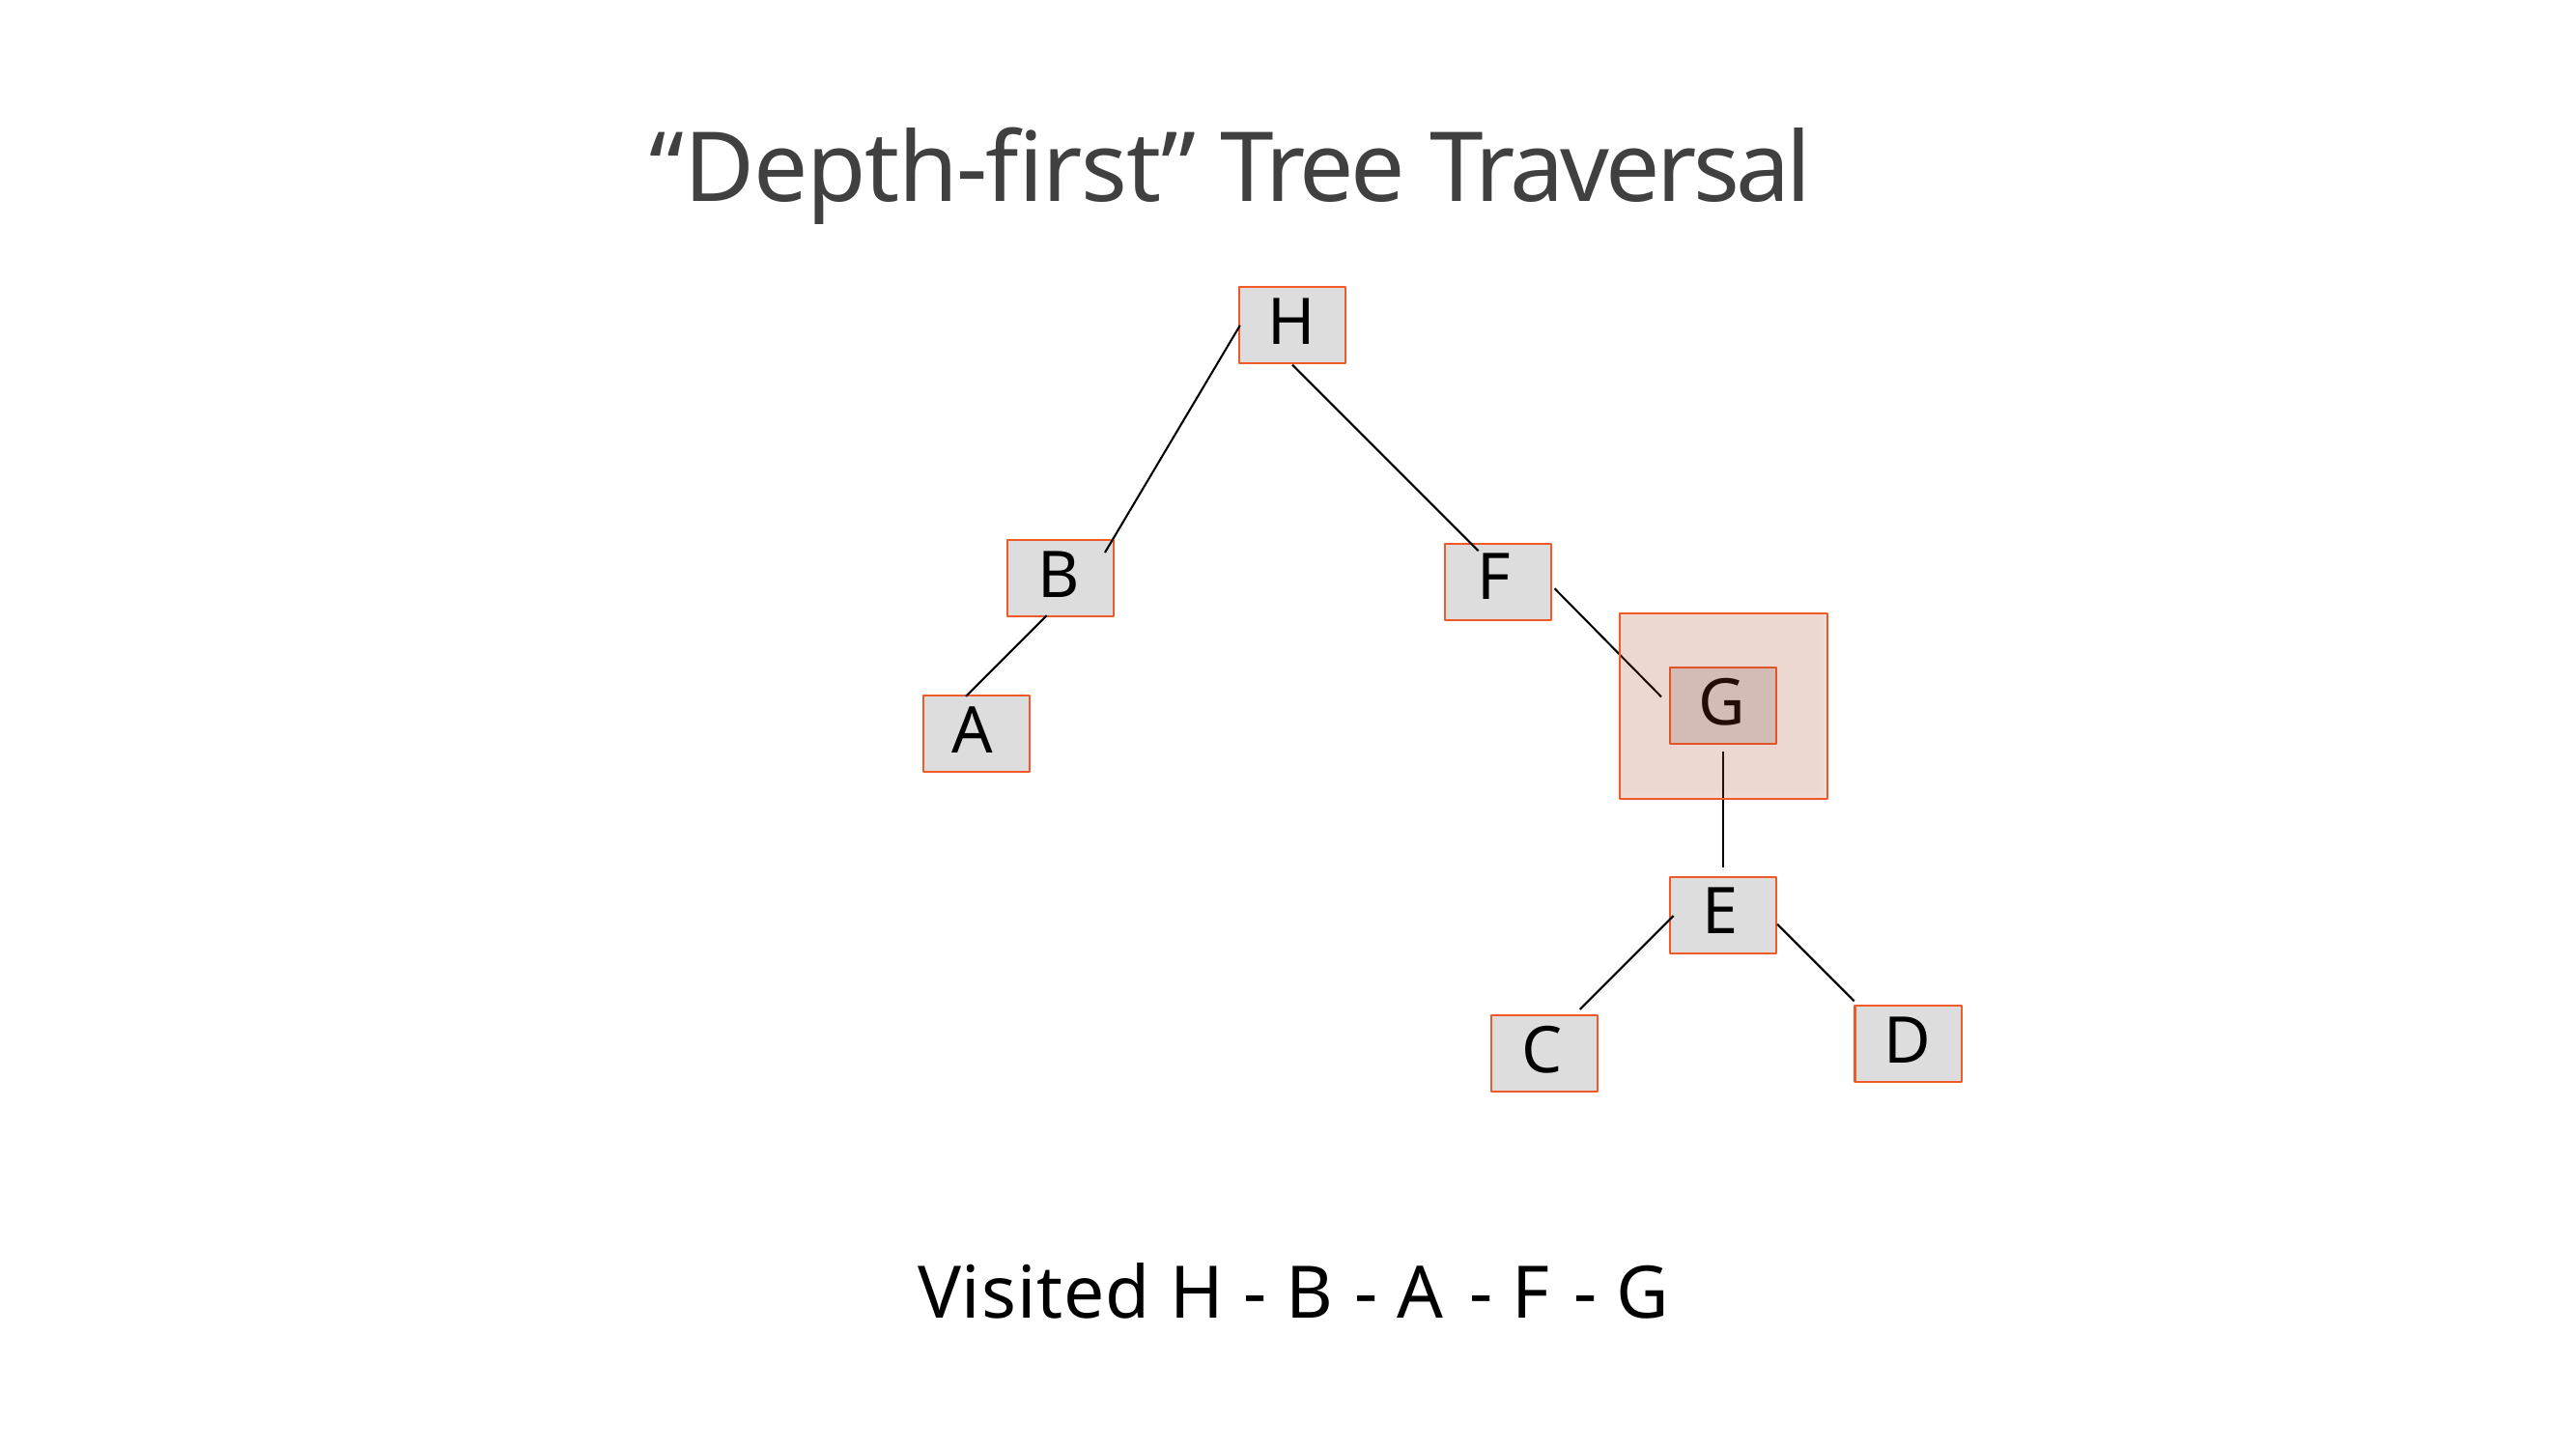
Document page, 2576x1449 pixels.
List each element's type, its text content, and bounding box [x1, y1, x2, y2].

text_box C [1518, 1006, 1571, 1012]
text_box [1854, 1004, 1963, 1084]
text_box D [1881, 996, 1937, 1003]
text_box Visited H - B - A - F - G [915, 1243, 1754, 1333]
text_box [964, 324, 1778, 746]
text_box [921, 694, 1032, 774]
text_box A [949, 686, 959, 693]
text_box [1668, 876, 1778, 913]
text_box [1489, 1013, 1599, 1094]
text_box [1237, 286, 1347, 323]
title “Depth-first” Tree Traversal [647, 102, 1927, 347]
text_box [1578, 914, 1856, 1011]
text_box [1553, 586, 1833, 868]
